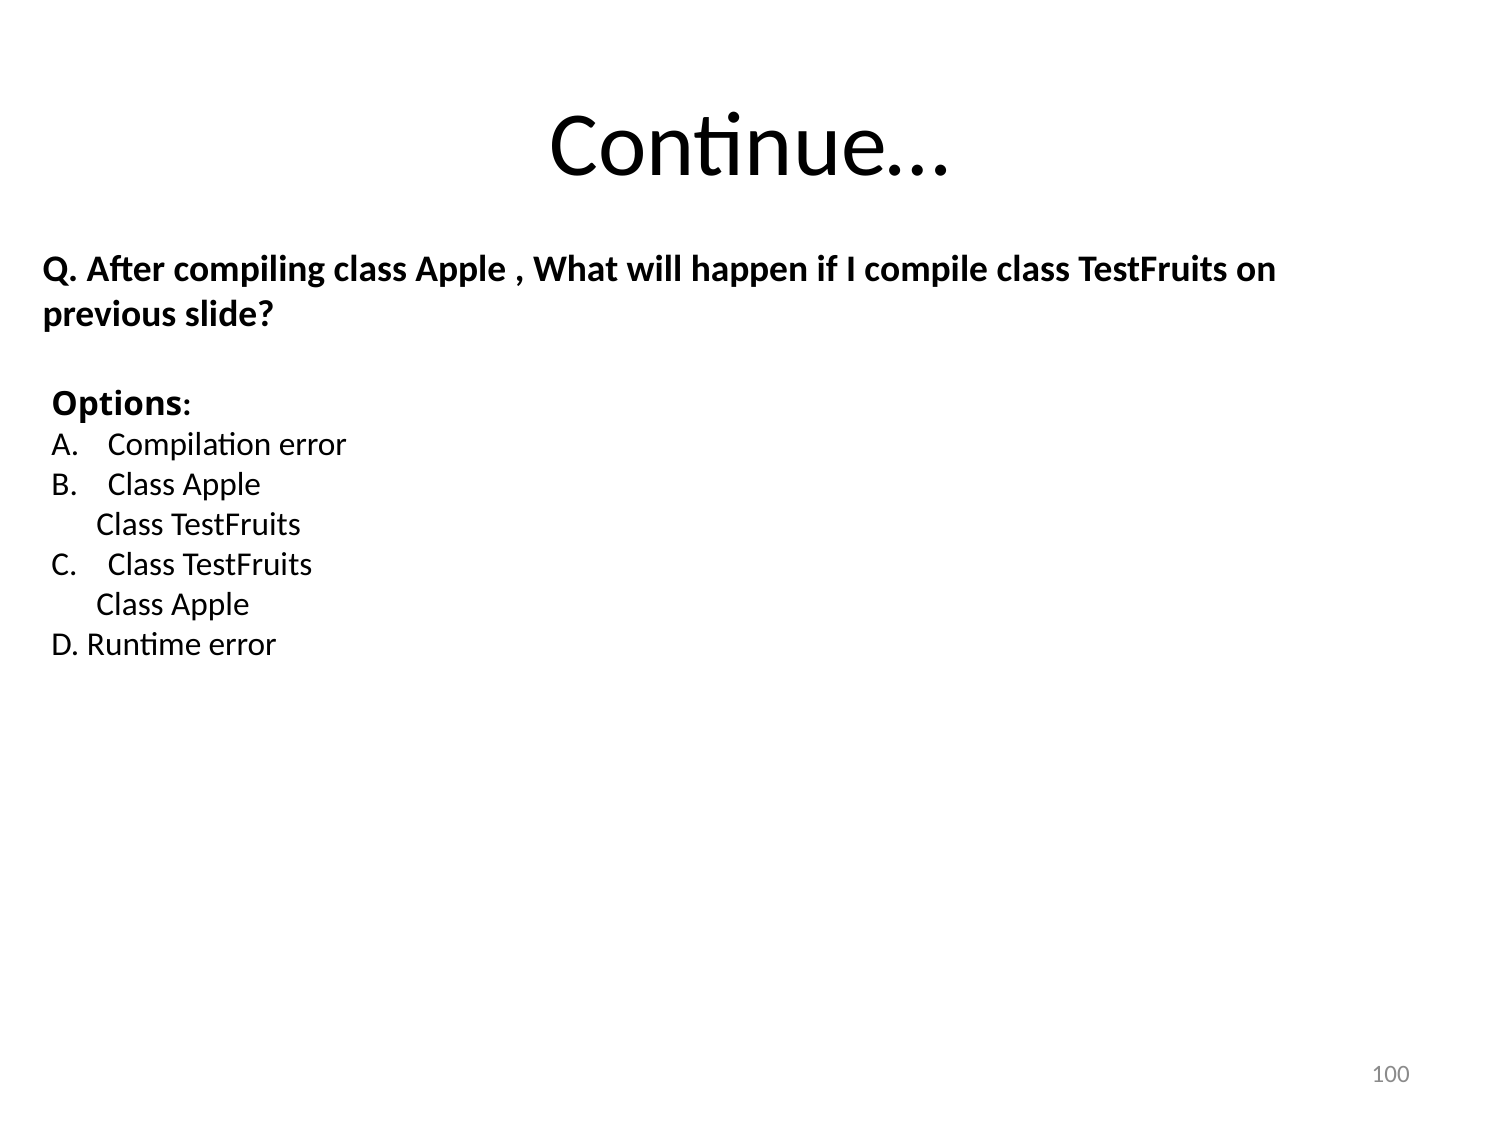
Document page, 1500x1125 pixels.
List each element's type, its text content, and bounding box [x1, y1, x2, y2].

text_box Q. After compiling class Apple , What will happen if I compile class TestFruits on previous slide? [27, 236, 1430, 342]
text_box Options: Compilation error Class Apple Class TestFruits Class TestFruits Class Apple D. Runtime error [36, 375, 1212, 670]
title Continue… [75, 45, 1425, 233]
slide_number 100 [1074, 1042, 1425, 1103]
